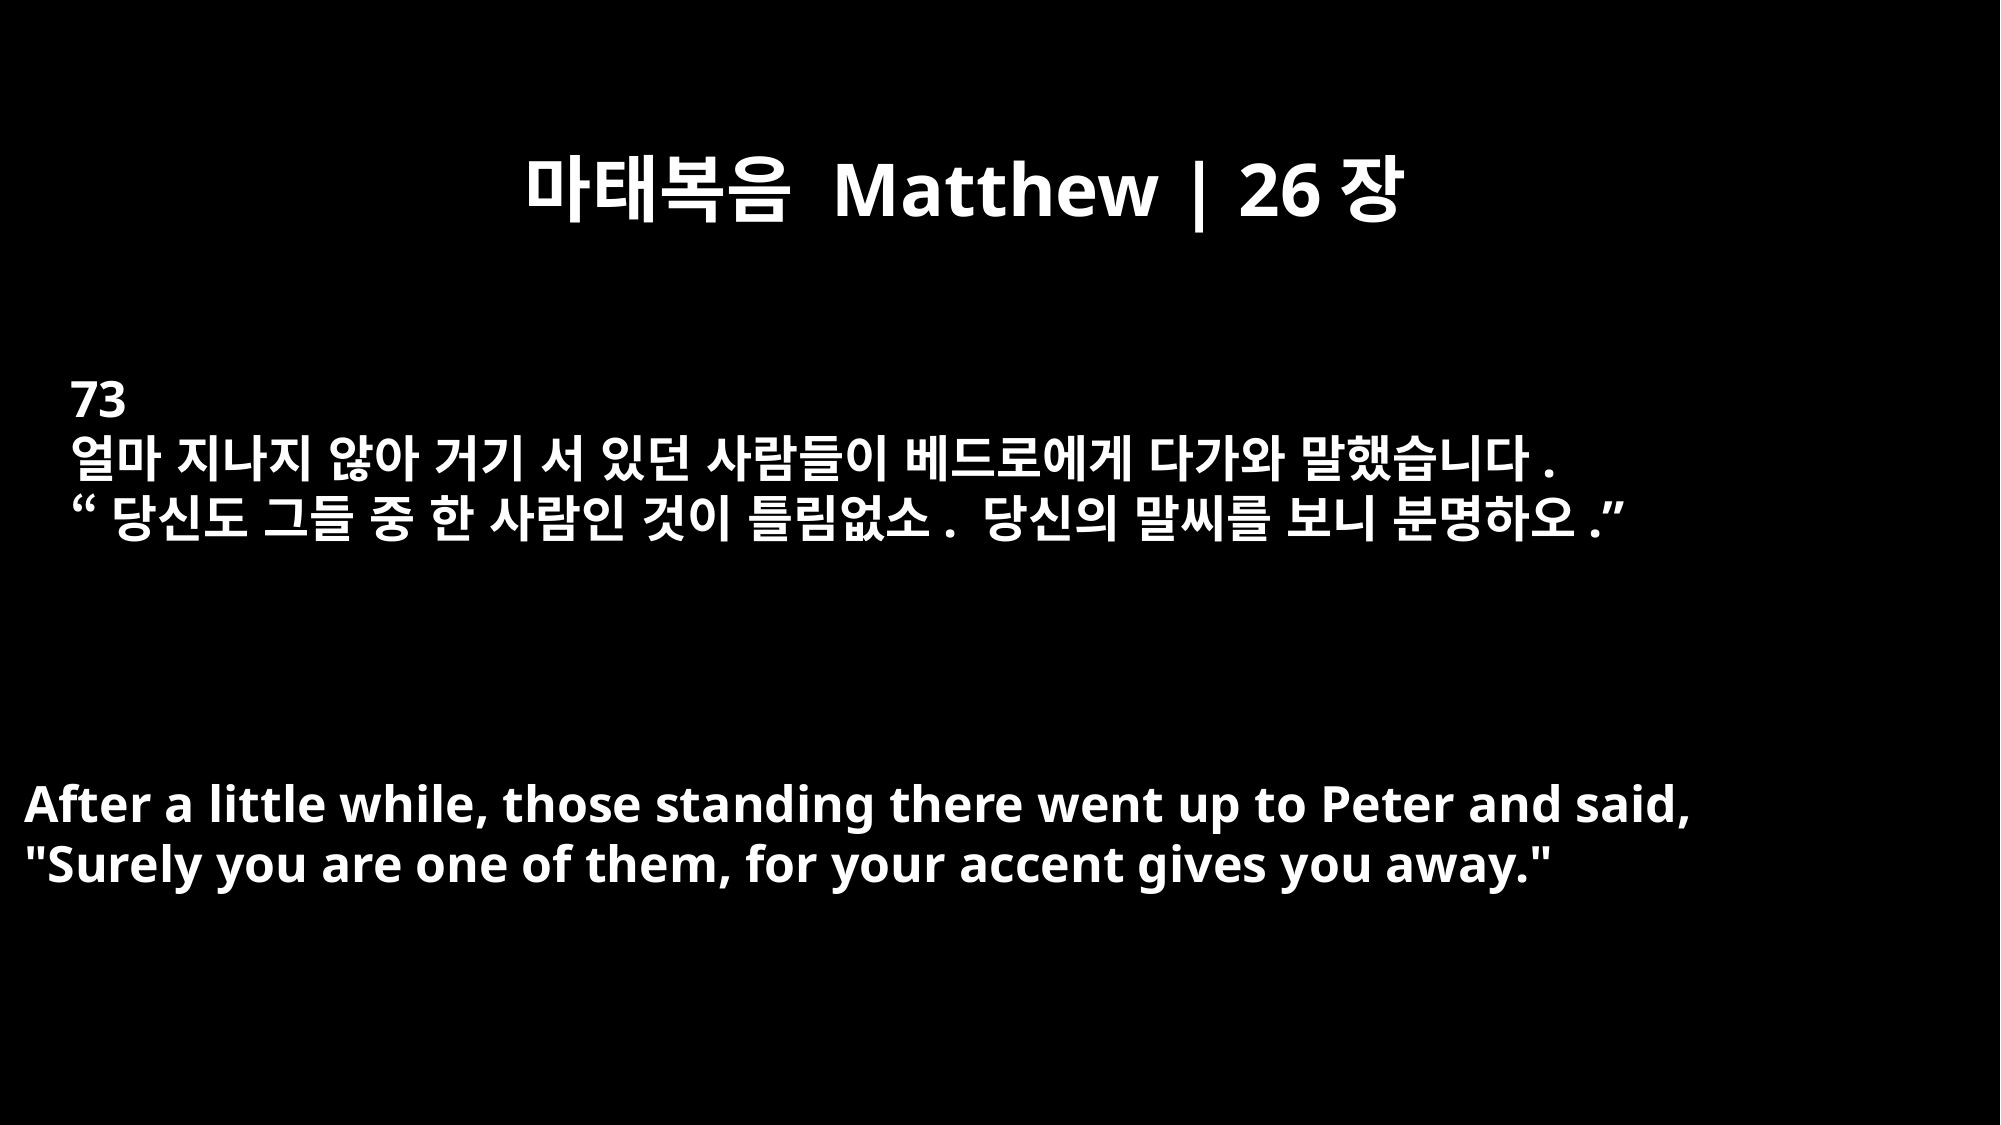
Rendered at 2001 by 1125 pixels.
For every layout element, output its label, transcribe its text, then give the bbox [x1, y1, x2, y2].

text_box 73 얼마 지나지 않아 거기 서 있던 사람들이 베드로에게 다가와 말했습니다. “당신도 그들 중 한 사람인 것이 틀림없소. 당신의 말씨를 보니 분명하오.” [55, 359, 1640, 555]
text_box 마태복음 Matthew | 26장 [510, 136, 1422, 239]
text_box After a little while, those standing there went up to Peter and said, "Surely you are one of them, for your accent gives you away." [9, 764, 1708, 900]
